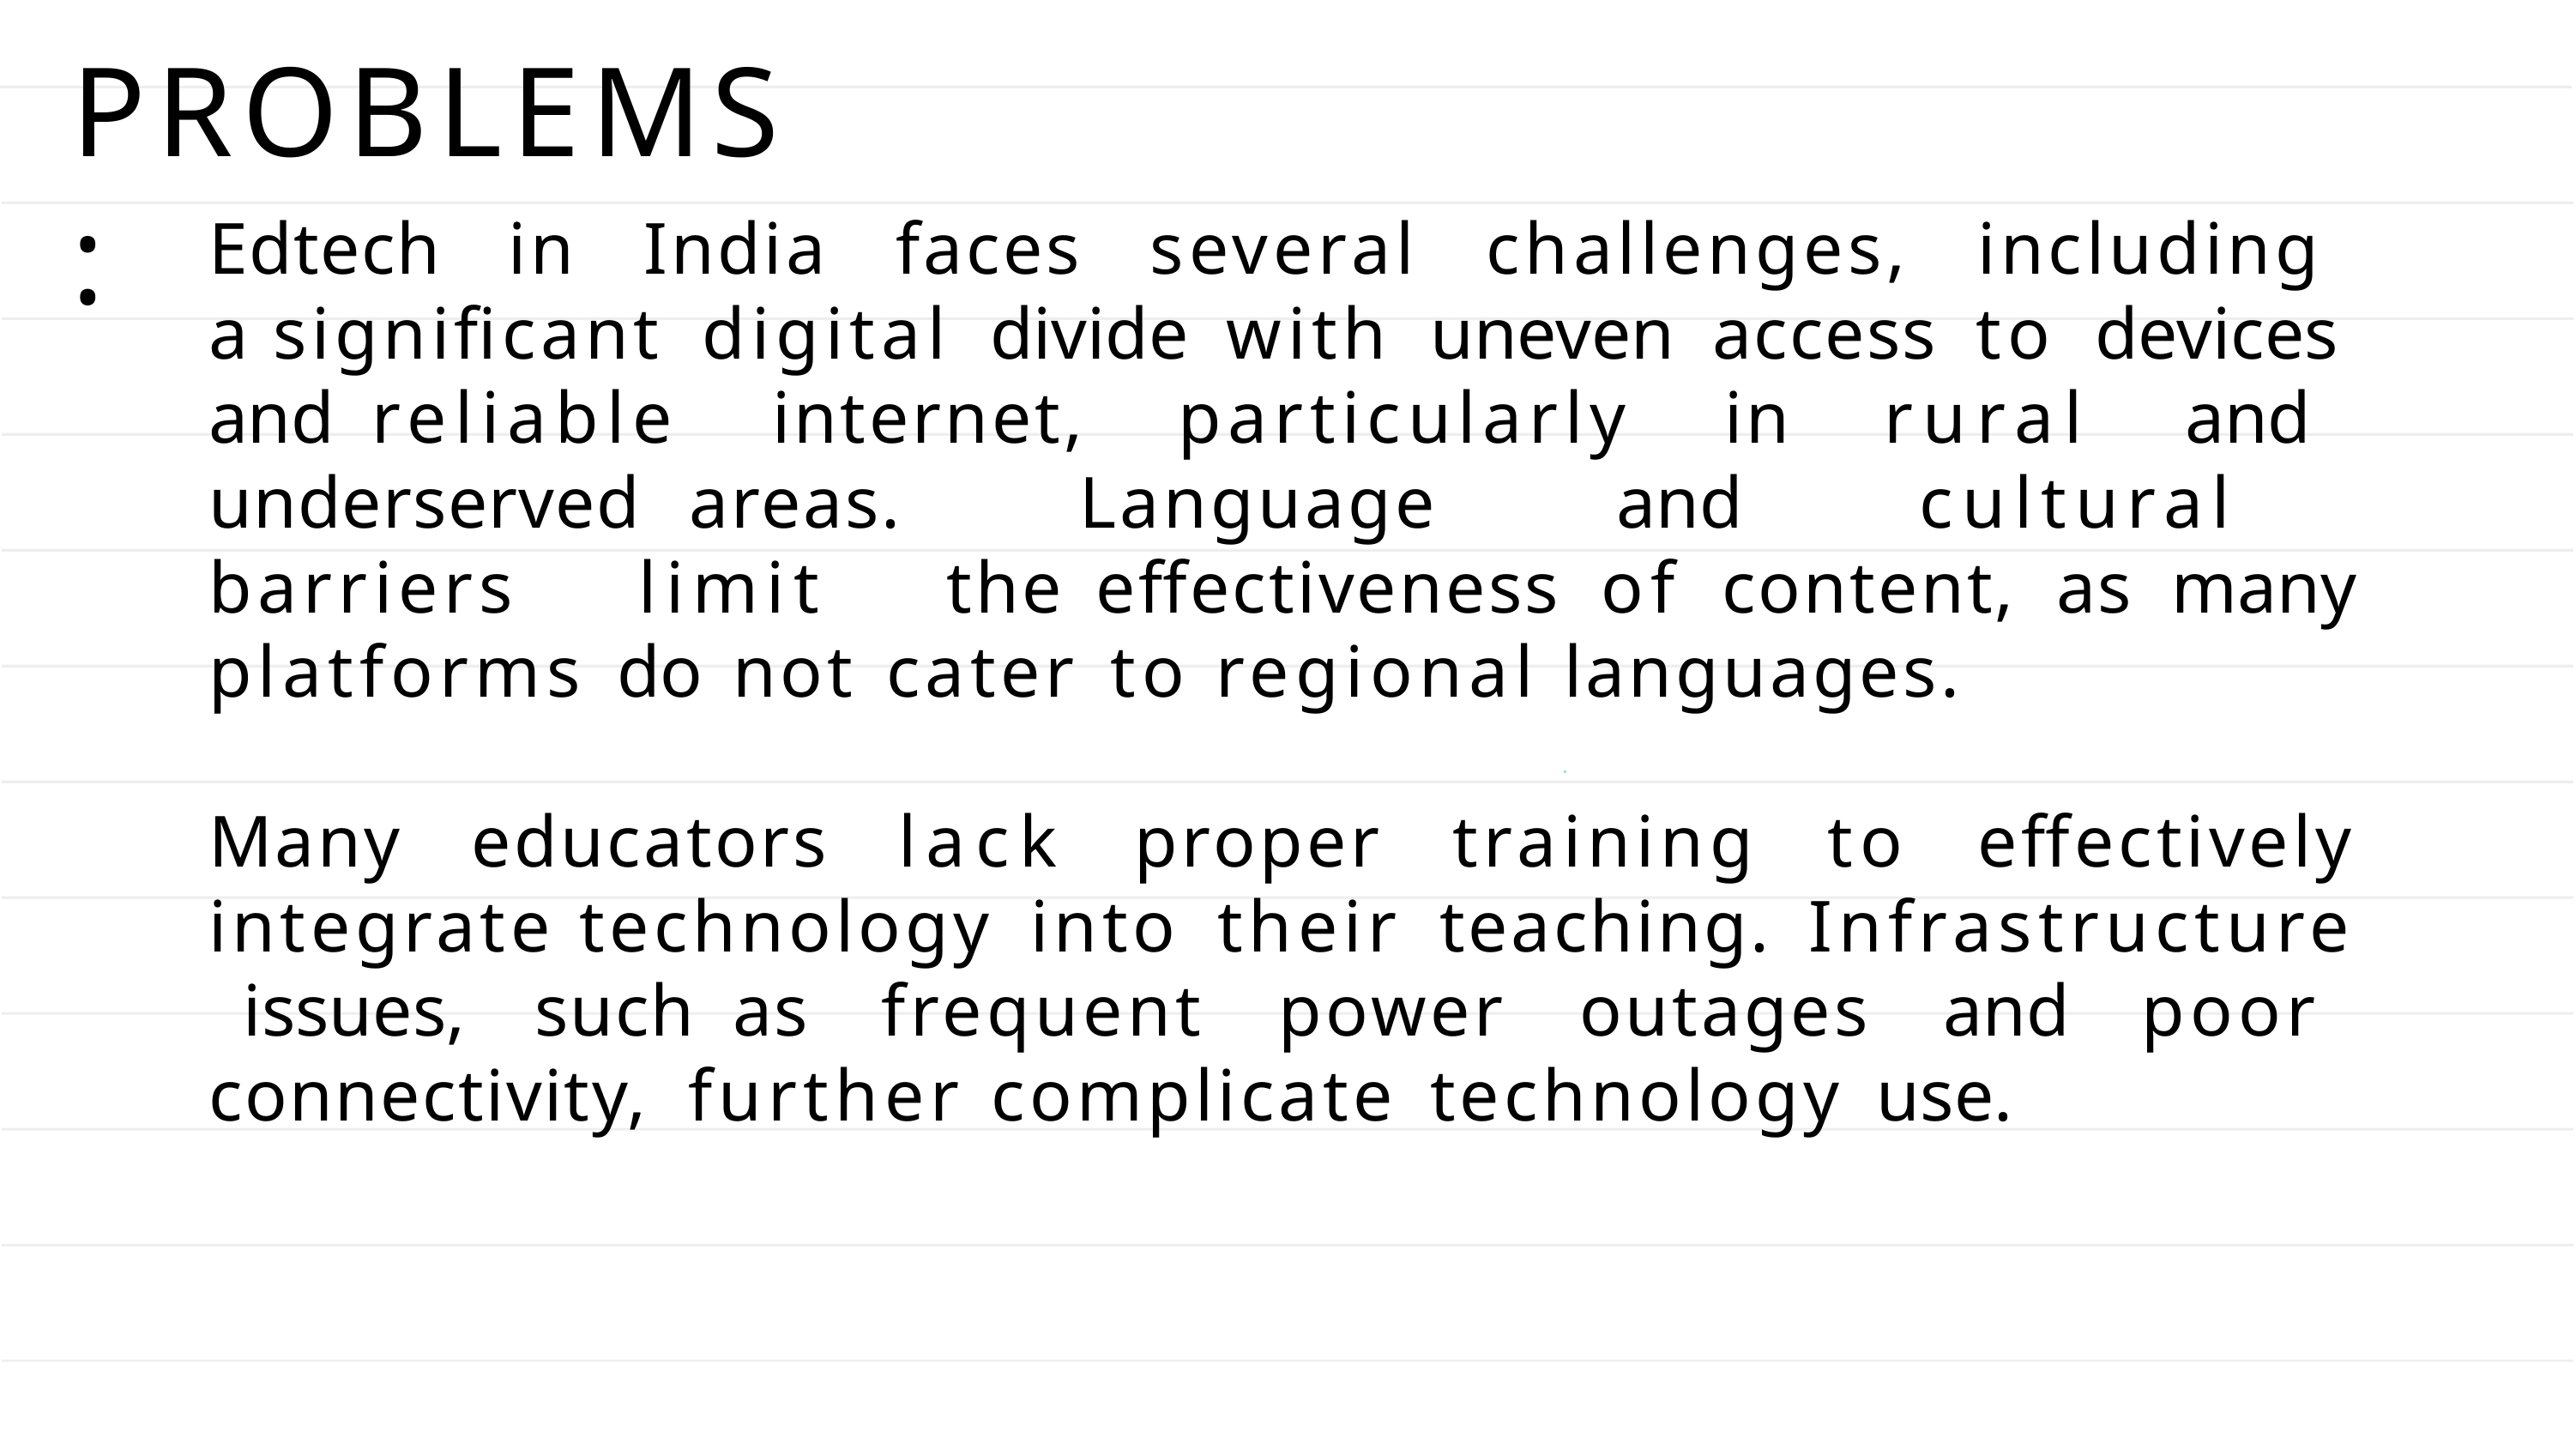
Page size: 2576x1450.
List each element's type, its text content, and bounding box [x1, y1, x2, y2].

text_box Edtech in India faces several challenges, including a significant digital divide with uneven access to devices and reliable internet, particularly in rural and underserved areas. Language and cultural barriers limit the effectiveness of content, as many platforms do not cater to regional languages. Many educators lack proper training to effectively integrate technology into their teaching. Infrastructure issues, such as frequent power outages and poor connectivity, further complicate technology use. [207, 202, 2358, 1135]
title PROBLEMS : [69, 31, 830, 329]
